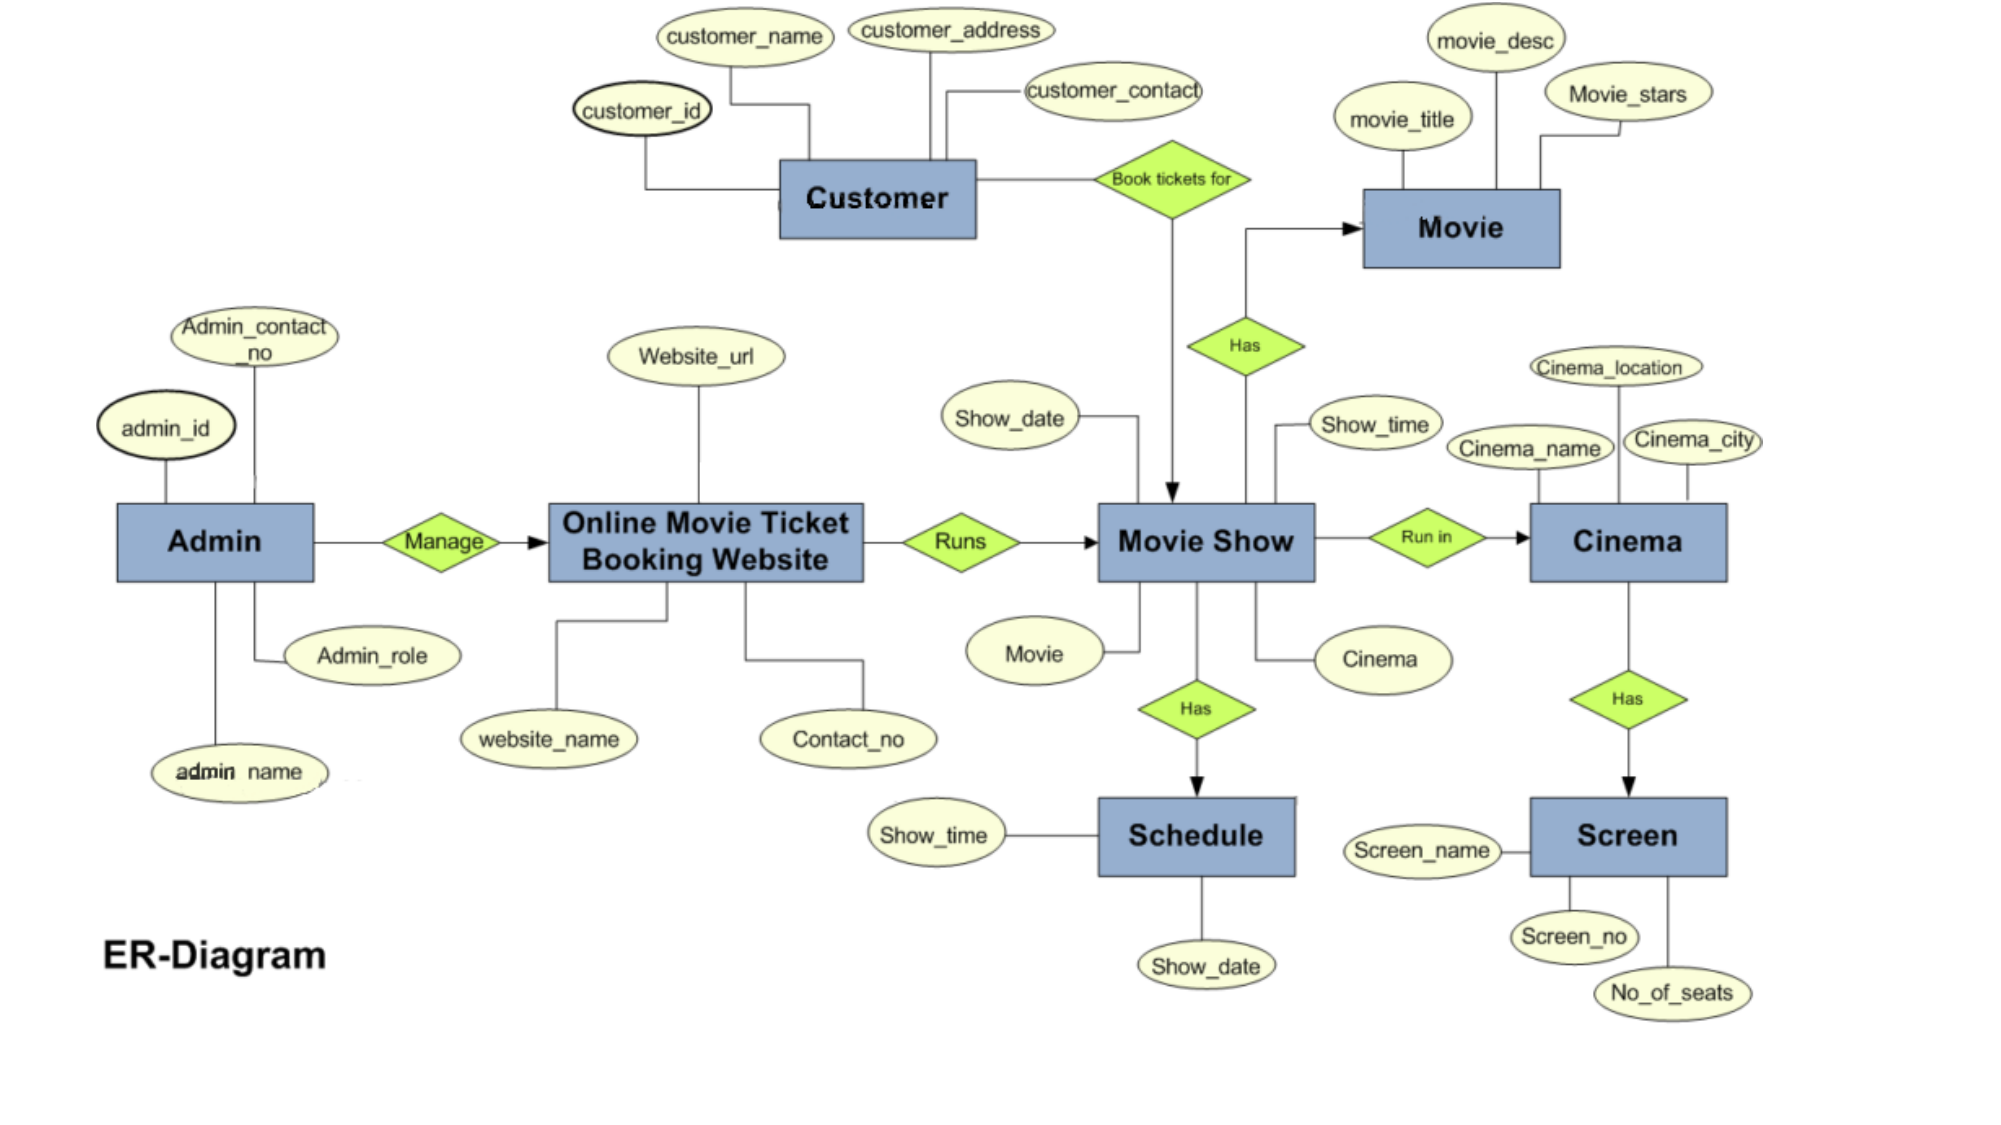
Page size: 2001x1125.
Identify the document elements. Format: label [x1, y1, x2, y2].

picture [96, 2, 1763, 1125]
